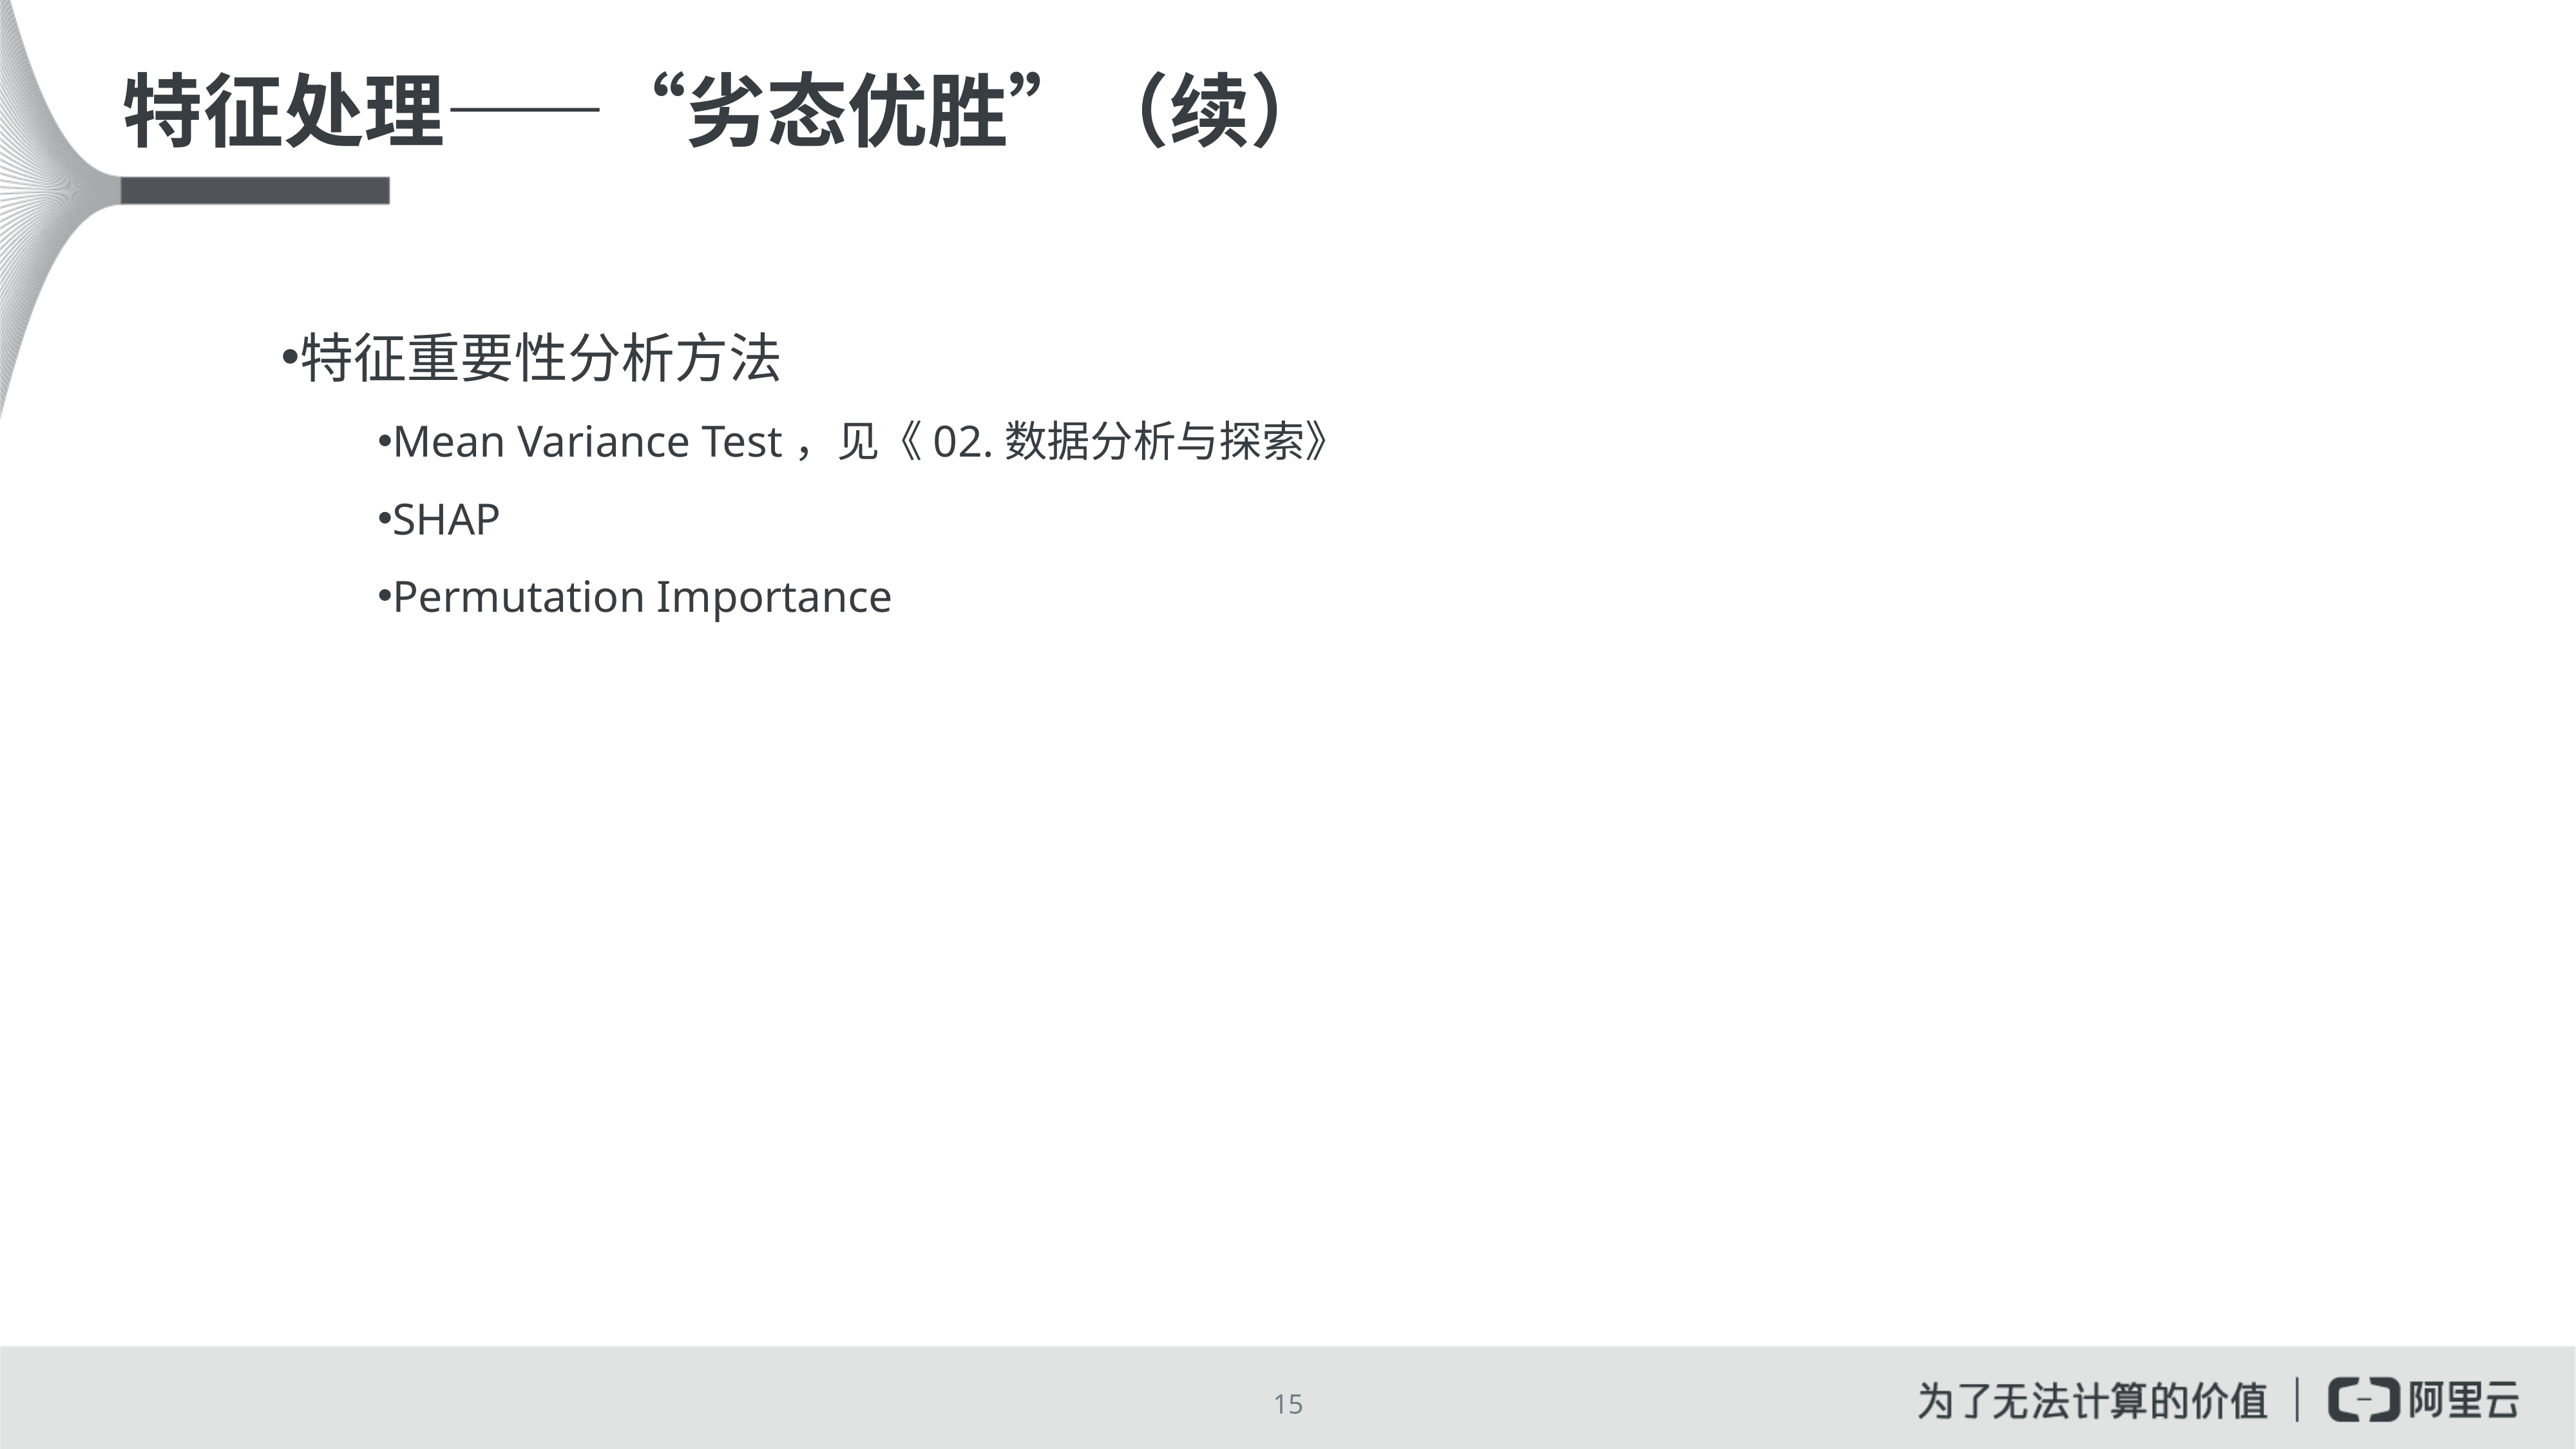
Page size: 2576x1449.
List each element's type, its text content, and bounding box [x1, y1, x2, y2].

text_box 特征重要性分析方法 Mean Variance Test，见《02.数据分析与探索》 SHAP Permutation Importance [147, 287, 2331, 626]
title 特征处理——“劣态优胜”（续） [112, 66, 2456, 163]
picture [0, 0, 2576, 1449]
